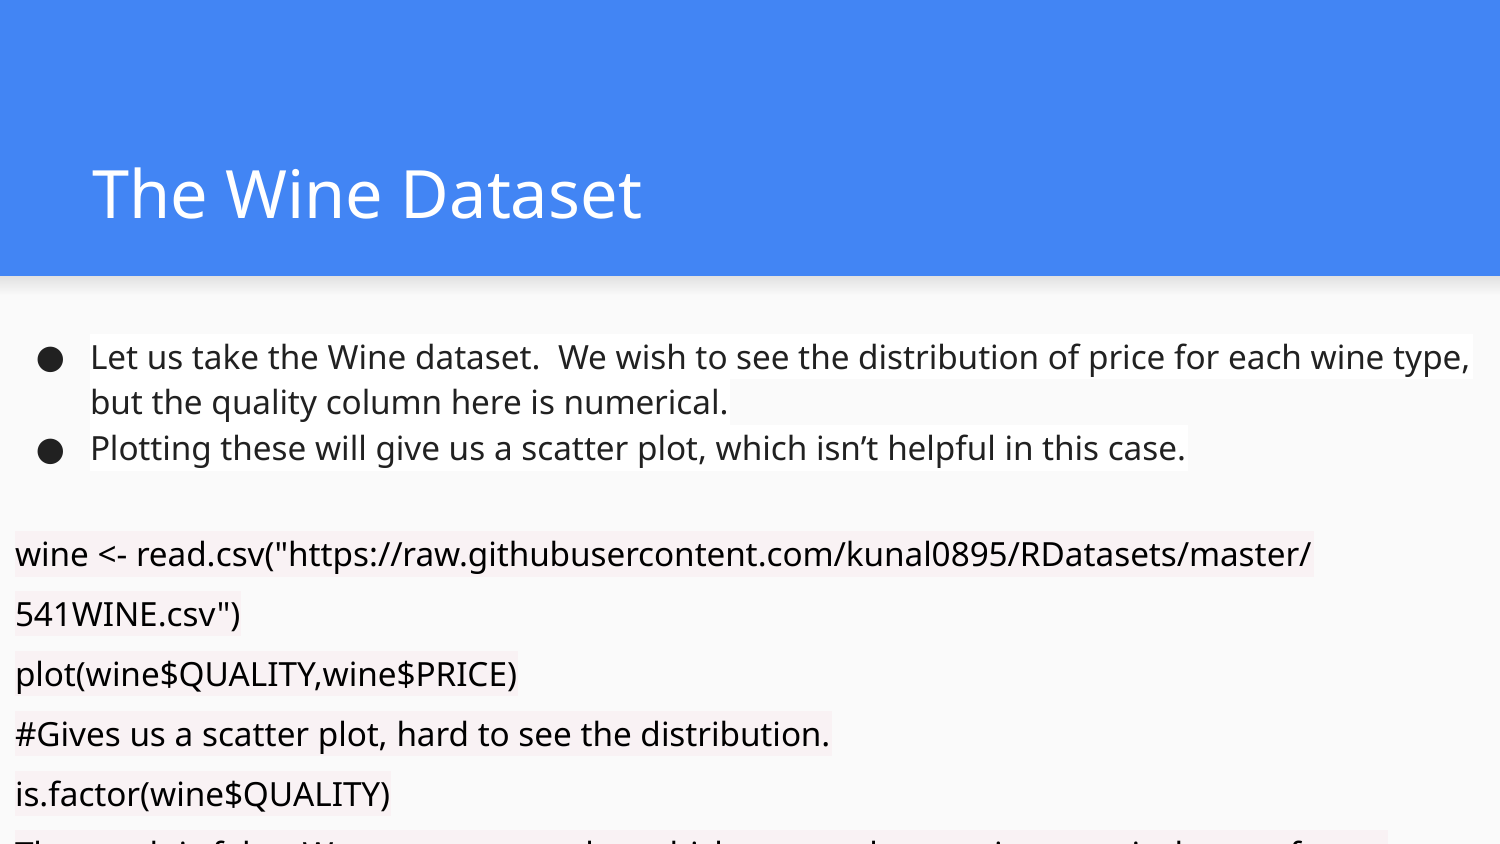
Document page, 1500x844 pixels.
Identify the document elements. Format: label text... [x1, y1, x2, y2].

title The Wine Dataset [77, 121, 1427, 248]
list Let us take the Wine dataset. We wish to see the distribution of price for each wine type, but the quality column here is numerical. Plotting these will give us a scatter plot, which isn’t helpful in this case. wine <- read.csv("https://raw.githubusercontent.com/kunal0895/RDatasets/master/541WINE.csv") plot(wine$QUALITY,wine$PRICE) #Gives us a scatter plot, hard to see the distribution. is.factor(wine$QUALITY) The result is false. We got a scatter plot, which means the type is numerical, not a factor. [0, 314, 1500, 844]
